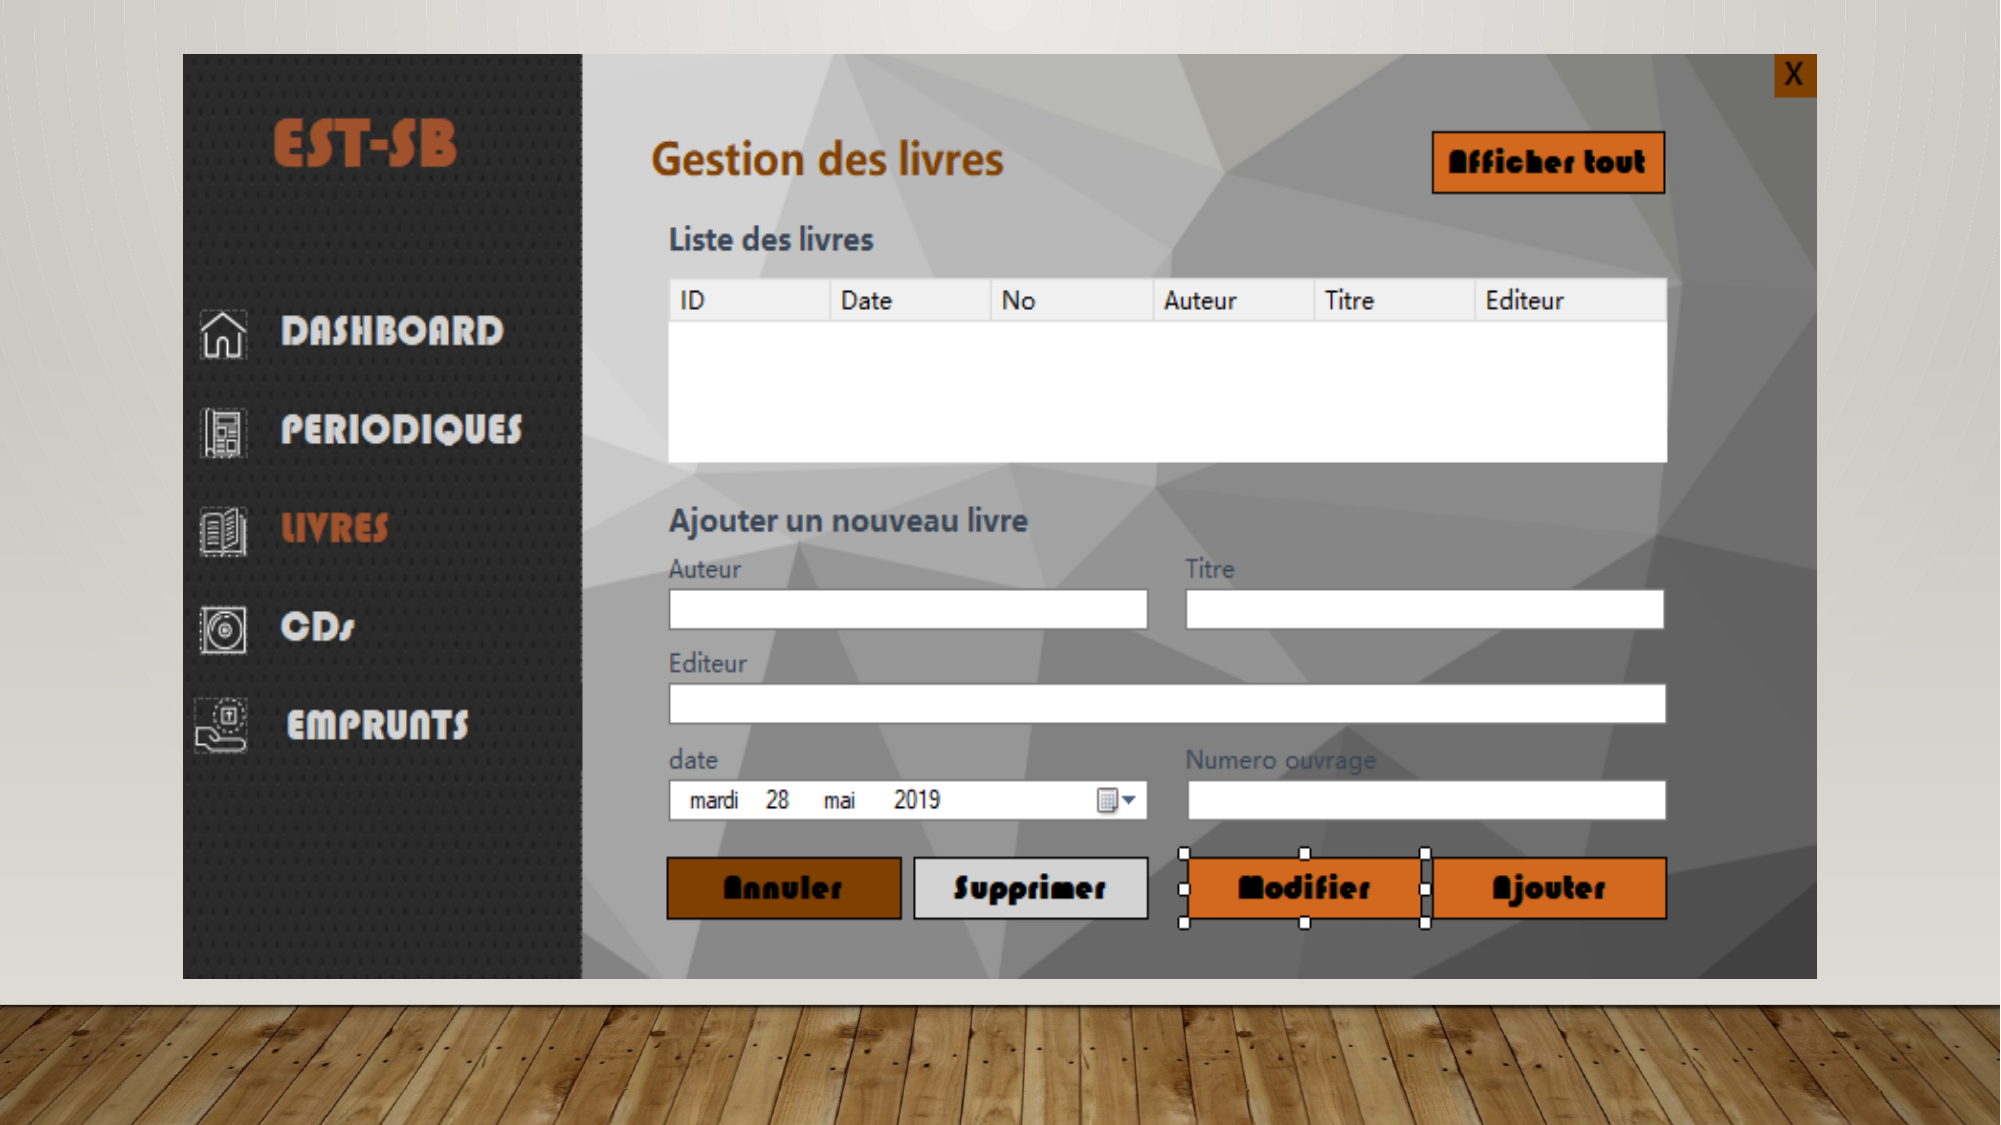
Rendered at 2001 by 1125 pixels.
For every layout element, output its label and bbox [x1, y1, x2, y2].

picture [0, 1005, 2000, 1125]
picture [183, 54, 1817, 980]
